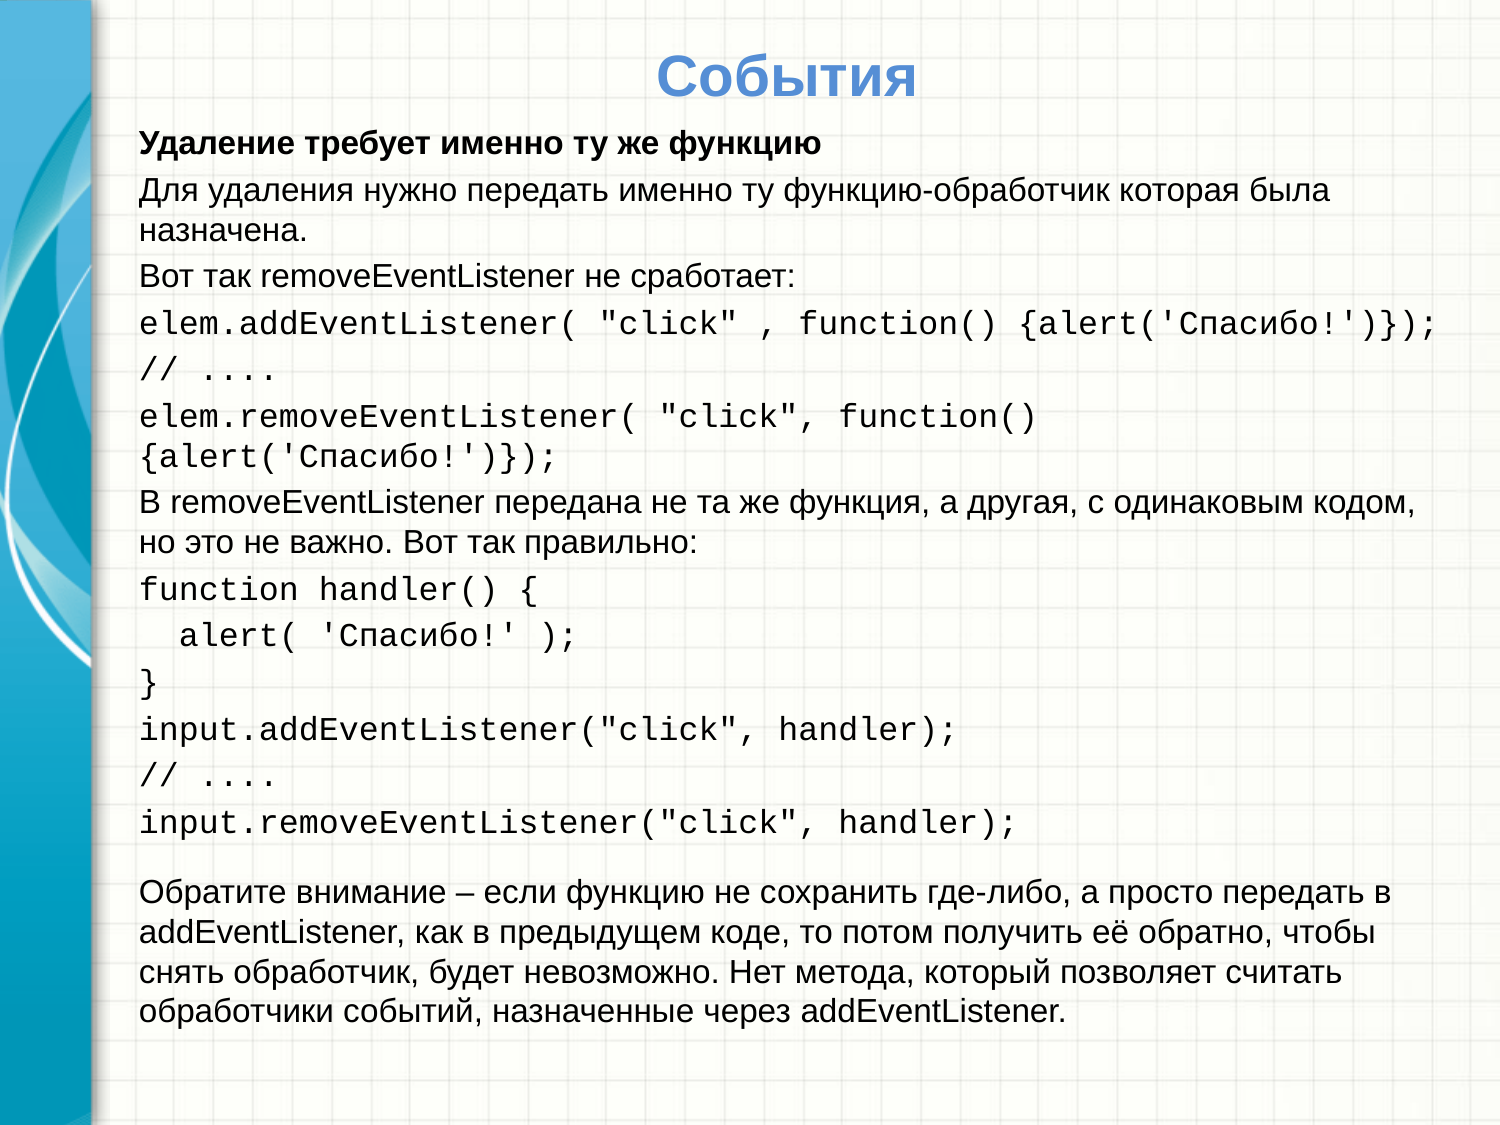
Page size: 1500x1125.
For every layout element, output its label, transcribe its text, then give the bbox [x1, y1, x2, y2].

list Удаление требует именно ту же функцию Для удаления нужно передать именно ту функцию-обработчик которая была назначена. Вот так removeEventListener не сработает: elem.addEventListener( "click" , function() {alert('Спасибо!')}); // .... elem.removeEventListener( "click", function() {alert('Спасибо!')}); В removeEventListener передана не та же функция, а другая, с одинаковым кодом, но это не важно. Вот так правильно: function handler() { alert( 'Спасибо!' ); } input.addEventListener("click", handler); // .... input.removeEventListener("click", handler); Обратите внимание – если функцию не сохранить где-либо, а просто передать в addEventListener, как в предыдущем коде, то потом получить её обратно, чтобы снять обработчик, будет невозможно. Нет метода, который позволяет считать обработчики событий, назначенные через addEventListener. [123, 113, 1471, 1059]
picture [0, 0, 1500, 1125]
title События [125, 44, 1450, 102]
